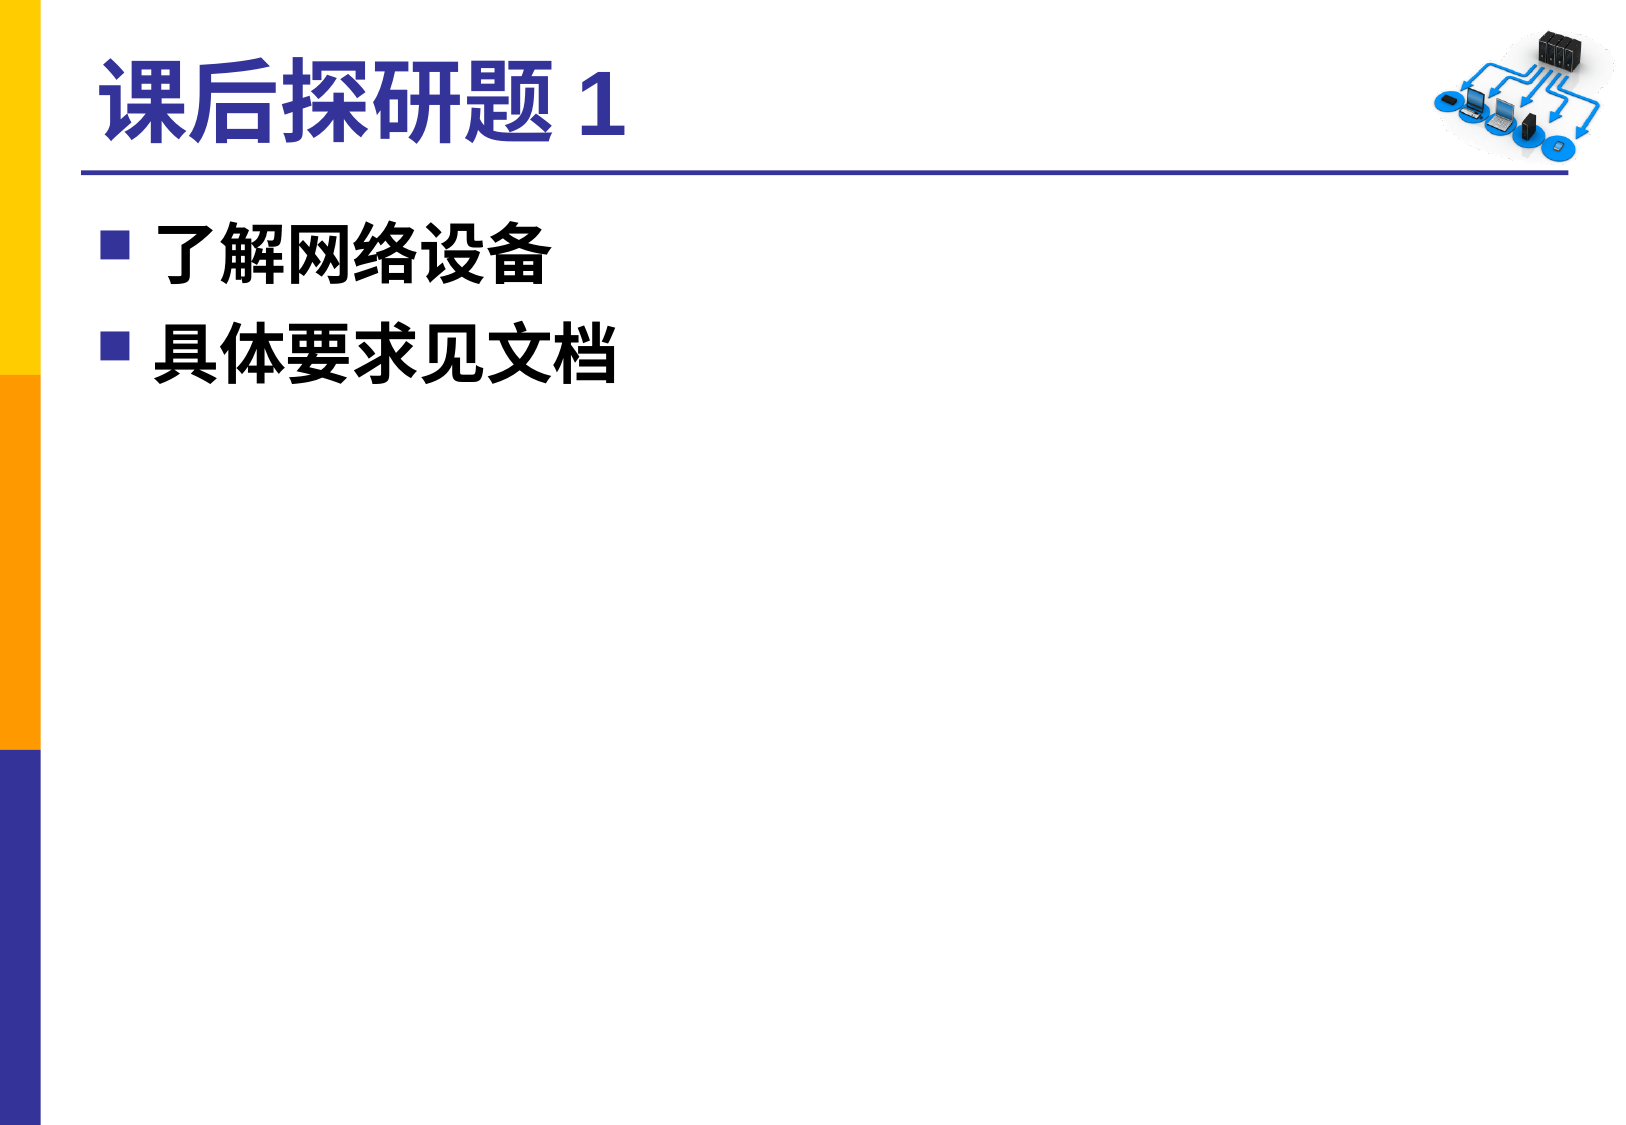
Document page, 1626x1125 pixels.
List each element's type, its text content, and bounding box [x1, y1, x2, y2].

list 了解网络设备 具体要求见文档 [81, 196, 1569, 1006]
picture [1431, 30, 1616, 165]
title 课后探研题1 [81, 30, 1569, 161]
